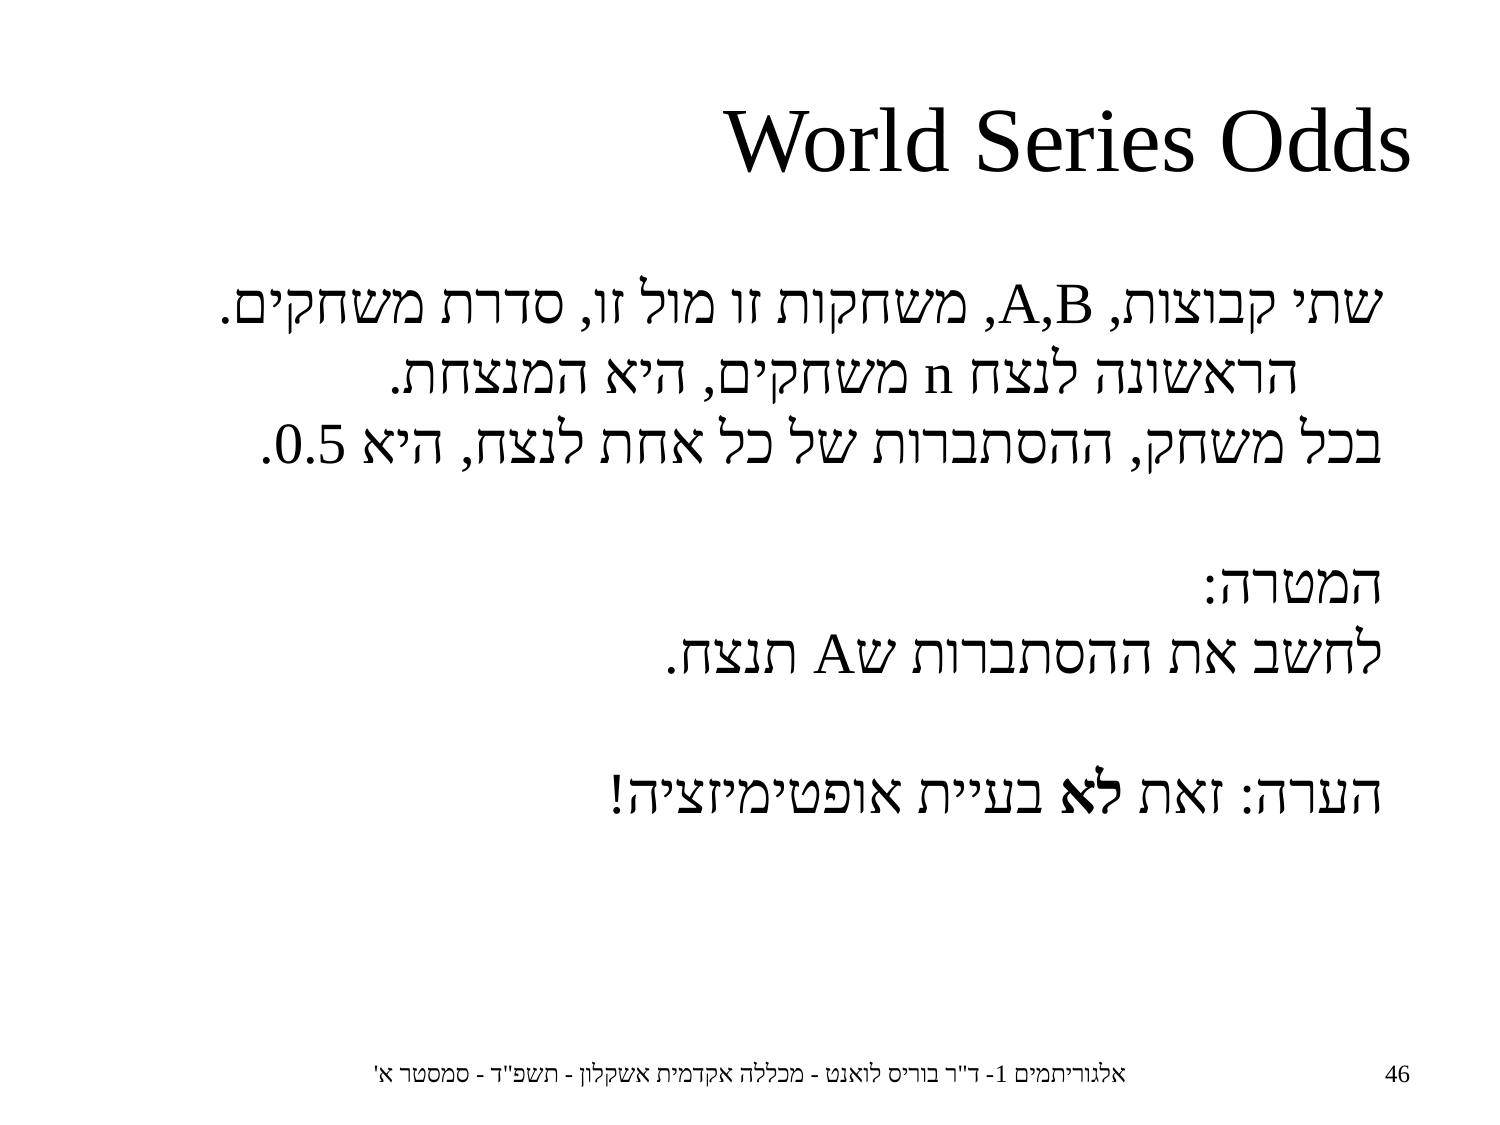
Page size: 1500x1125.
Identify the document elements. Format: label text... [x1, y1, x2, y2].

text_box World Series Odds [58, 46, 1430, 222]
text_box שתי קבוצות, A,B, משחקות זו מול זו, סדרת משחקים. הראשונה לנצח n משחקים, היא המנצחת. בכל משחק, ההסתברות של כל אחת לנצח, היא 0.5. המטרה: לחשב את ההסתברות שA תנצח. הערה: זאת לא בעיית אופטימיזציה! [163, 257, 1400, 833]
slide_number 46 [1074, 1042, 1425, 1103]
footer אלגוריתמים 1- ד"ר בוריס לואנט - מכללה אקדמית אשקלון - תשפ"ד - סמסטר א' [304, 1042, 1074, 1103]
